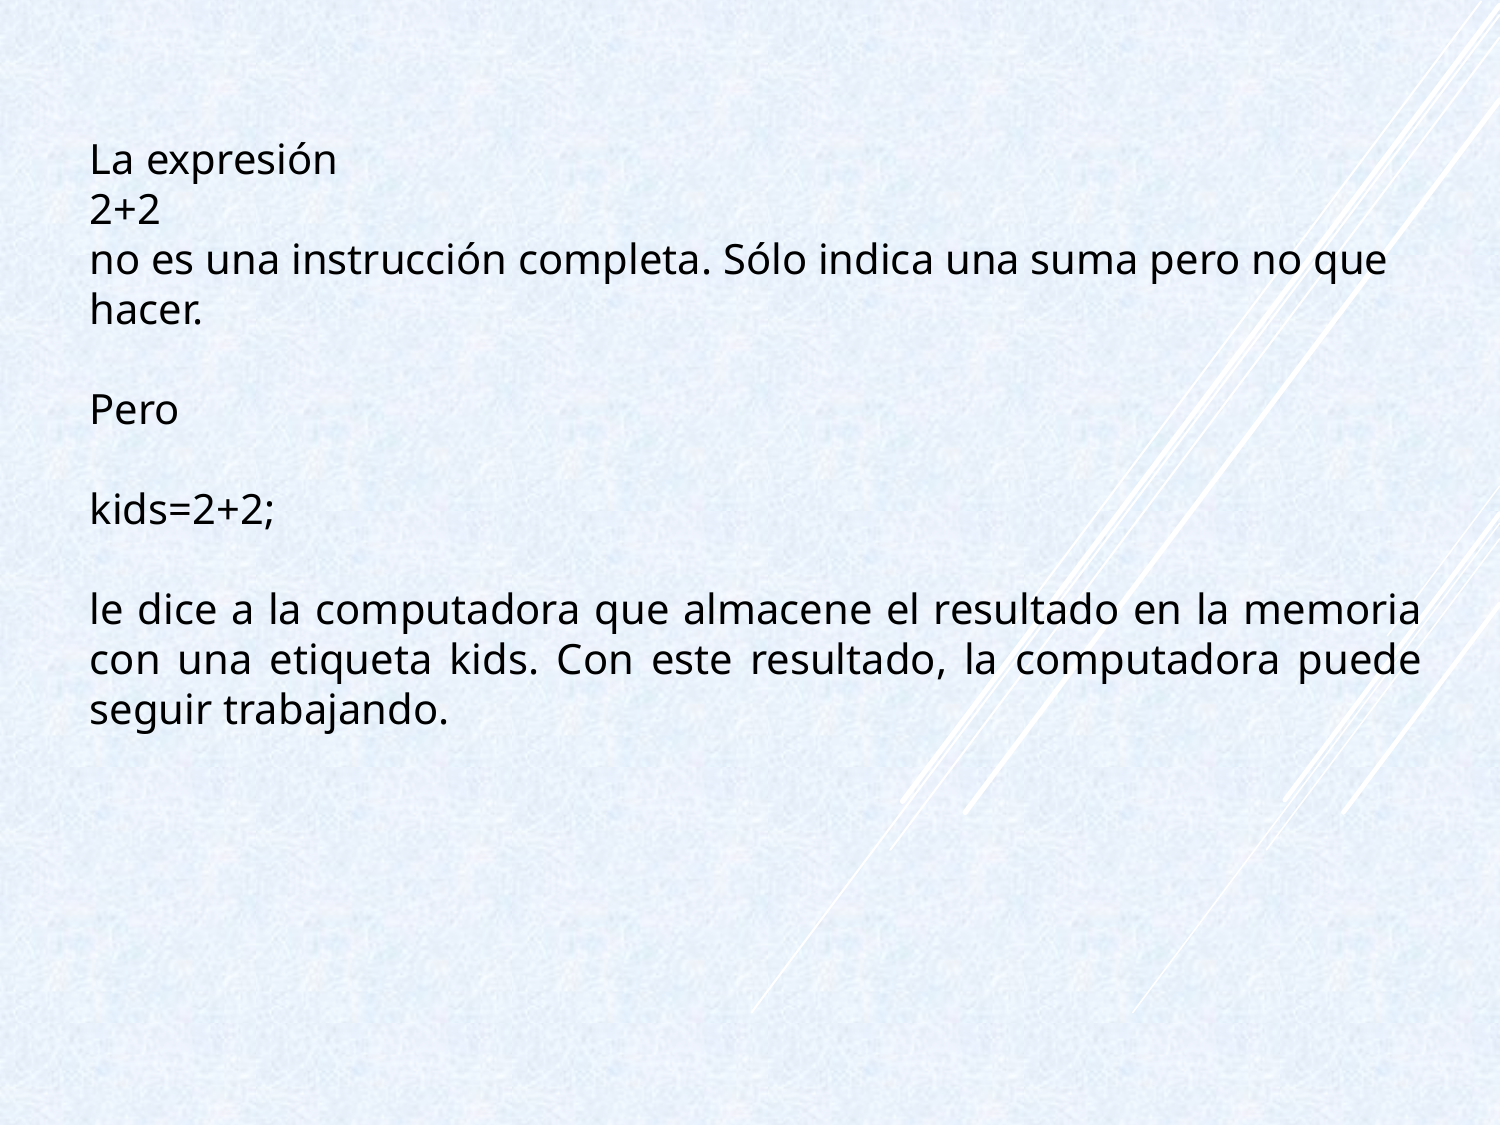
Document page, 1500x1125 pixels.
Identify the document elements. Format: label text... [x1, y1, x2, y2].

text_box La expresión 2+2 no es una instrucción completa. Sólo indica una suma pero no que hacer. Pero kids=2+2; le dice a la computadora que almacene el resultado en la memoria con una etiqueta kids. Con este resultado, la computadora puede seguir trabajando. [74, 125, 1438, 790]
